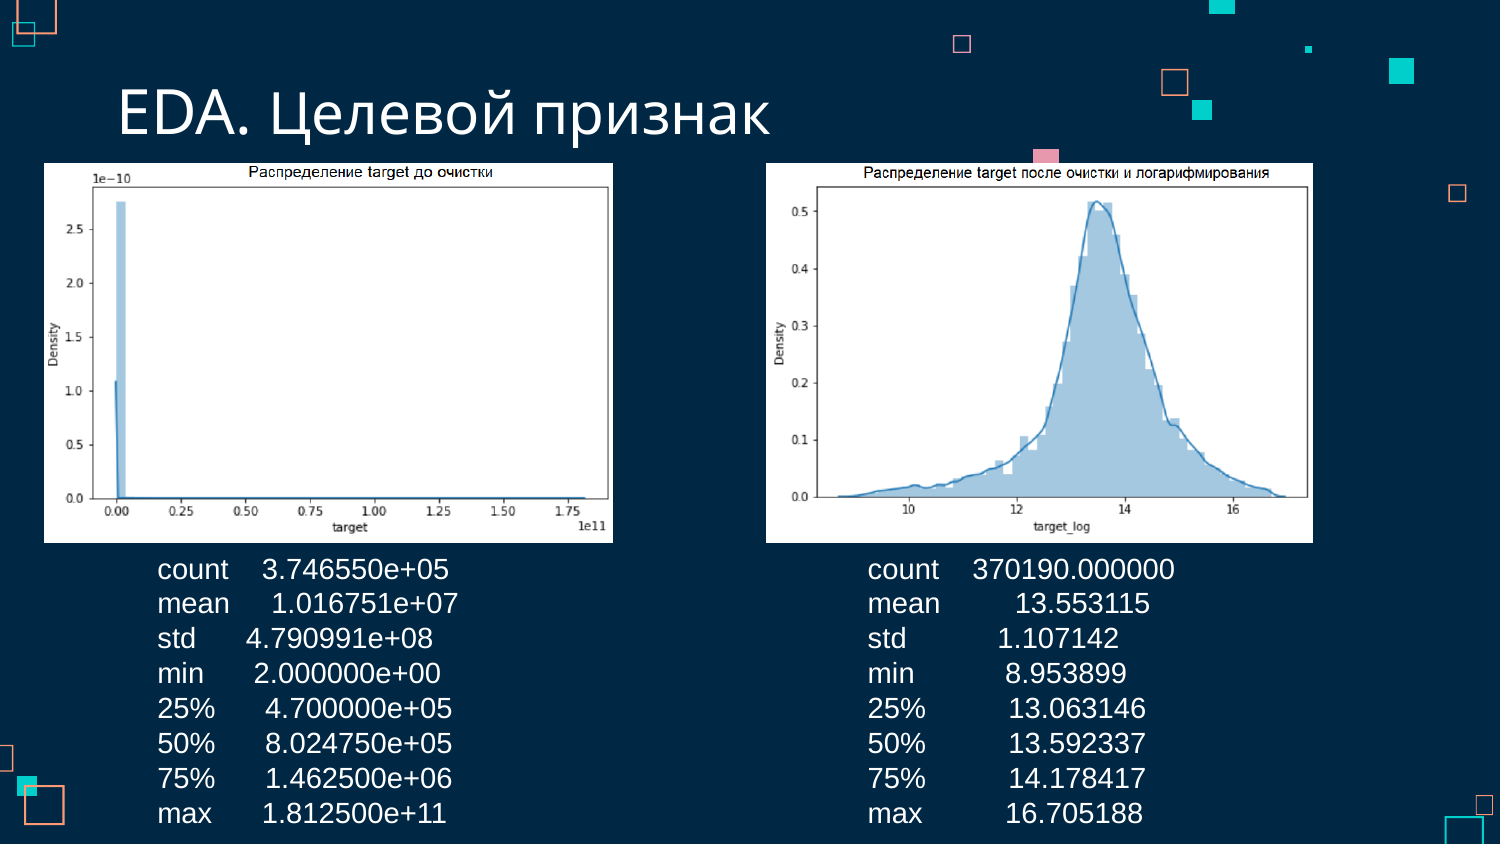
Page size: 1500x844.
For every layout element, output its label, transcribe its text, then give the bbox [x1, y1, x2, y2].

picture [766, 163, 1313, 543]
title EDA. Целевой признак [101, 67, 1069, 163]
text_box count 370190.000000 mean 13.553115 std 1.107142 min 8.953899 25% 13.063146 50% 13.592337 75% 14.178417 max 16.705188 [852, 552, 1227, 837]
text_box count 3.746550e+05 mean 1.016751e+07 std 4.790991e+08 min 2.000000e+00 25% 4.700000e+05 50% 8.024750e+05 75% 1.462500e+06 max 1.812500e+11 [142, 552, 492, 837]
text_box [1444, 816, 1484, 844]
text_box [16, 0, 57, 35]
text_box [24, 785, 65, 826]
text_box [12, 22, 36, 47]
picture [44, 163, 613, 543]
